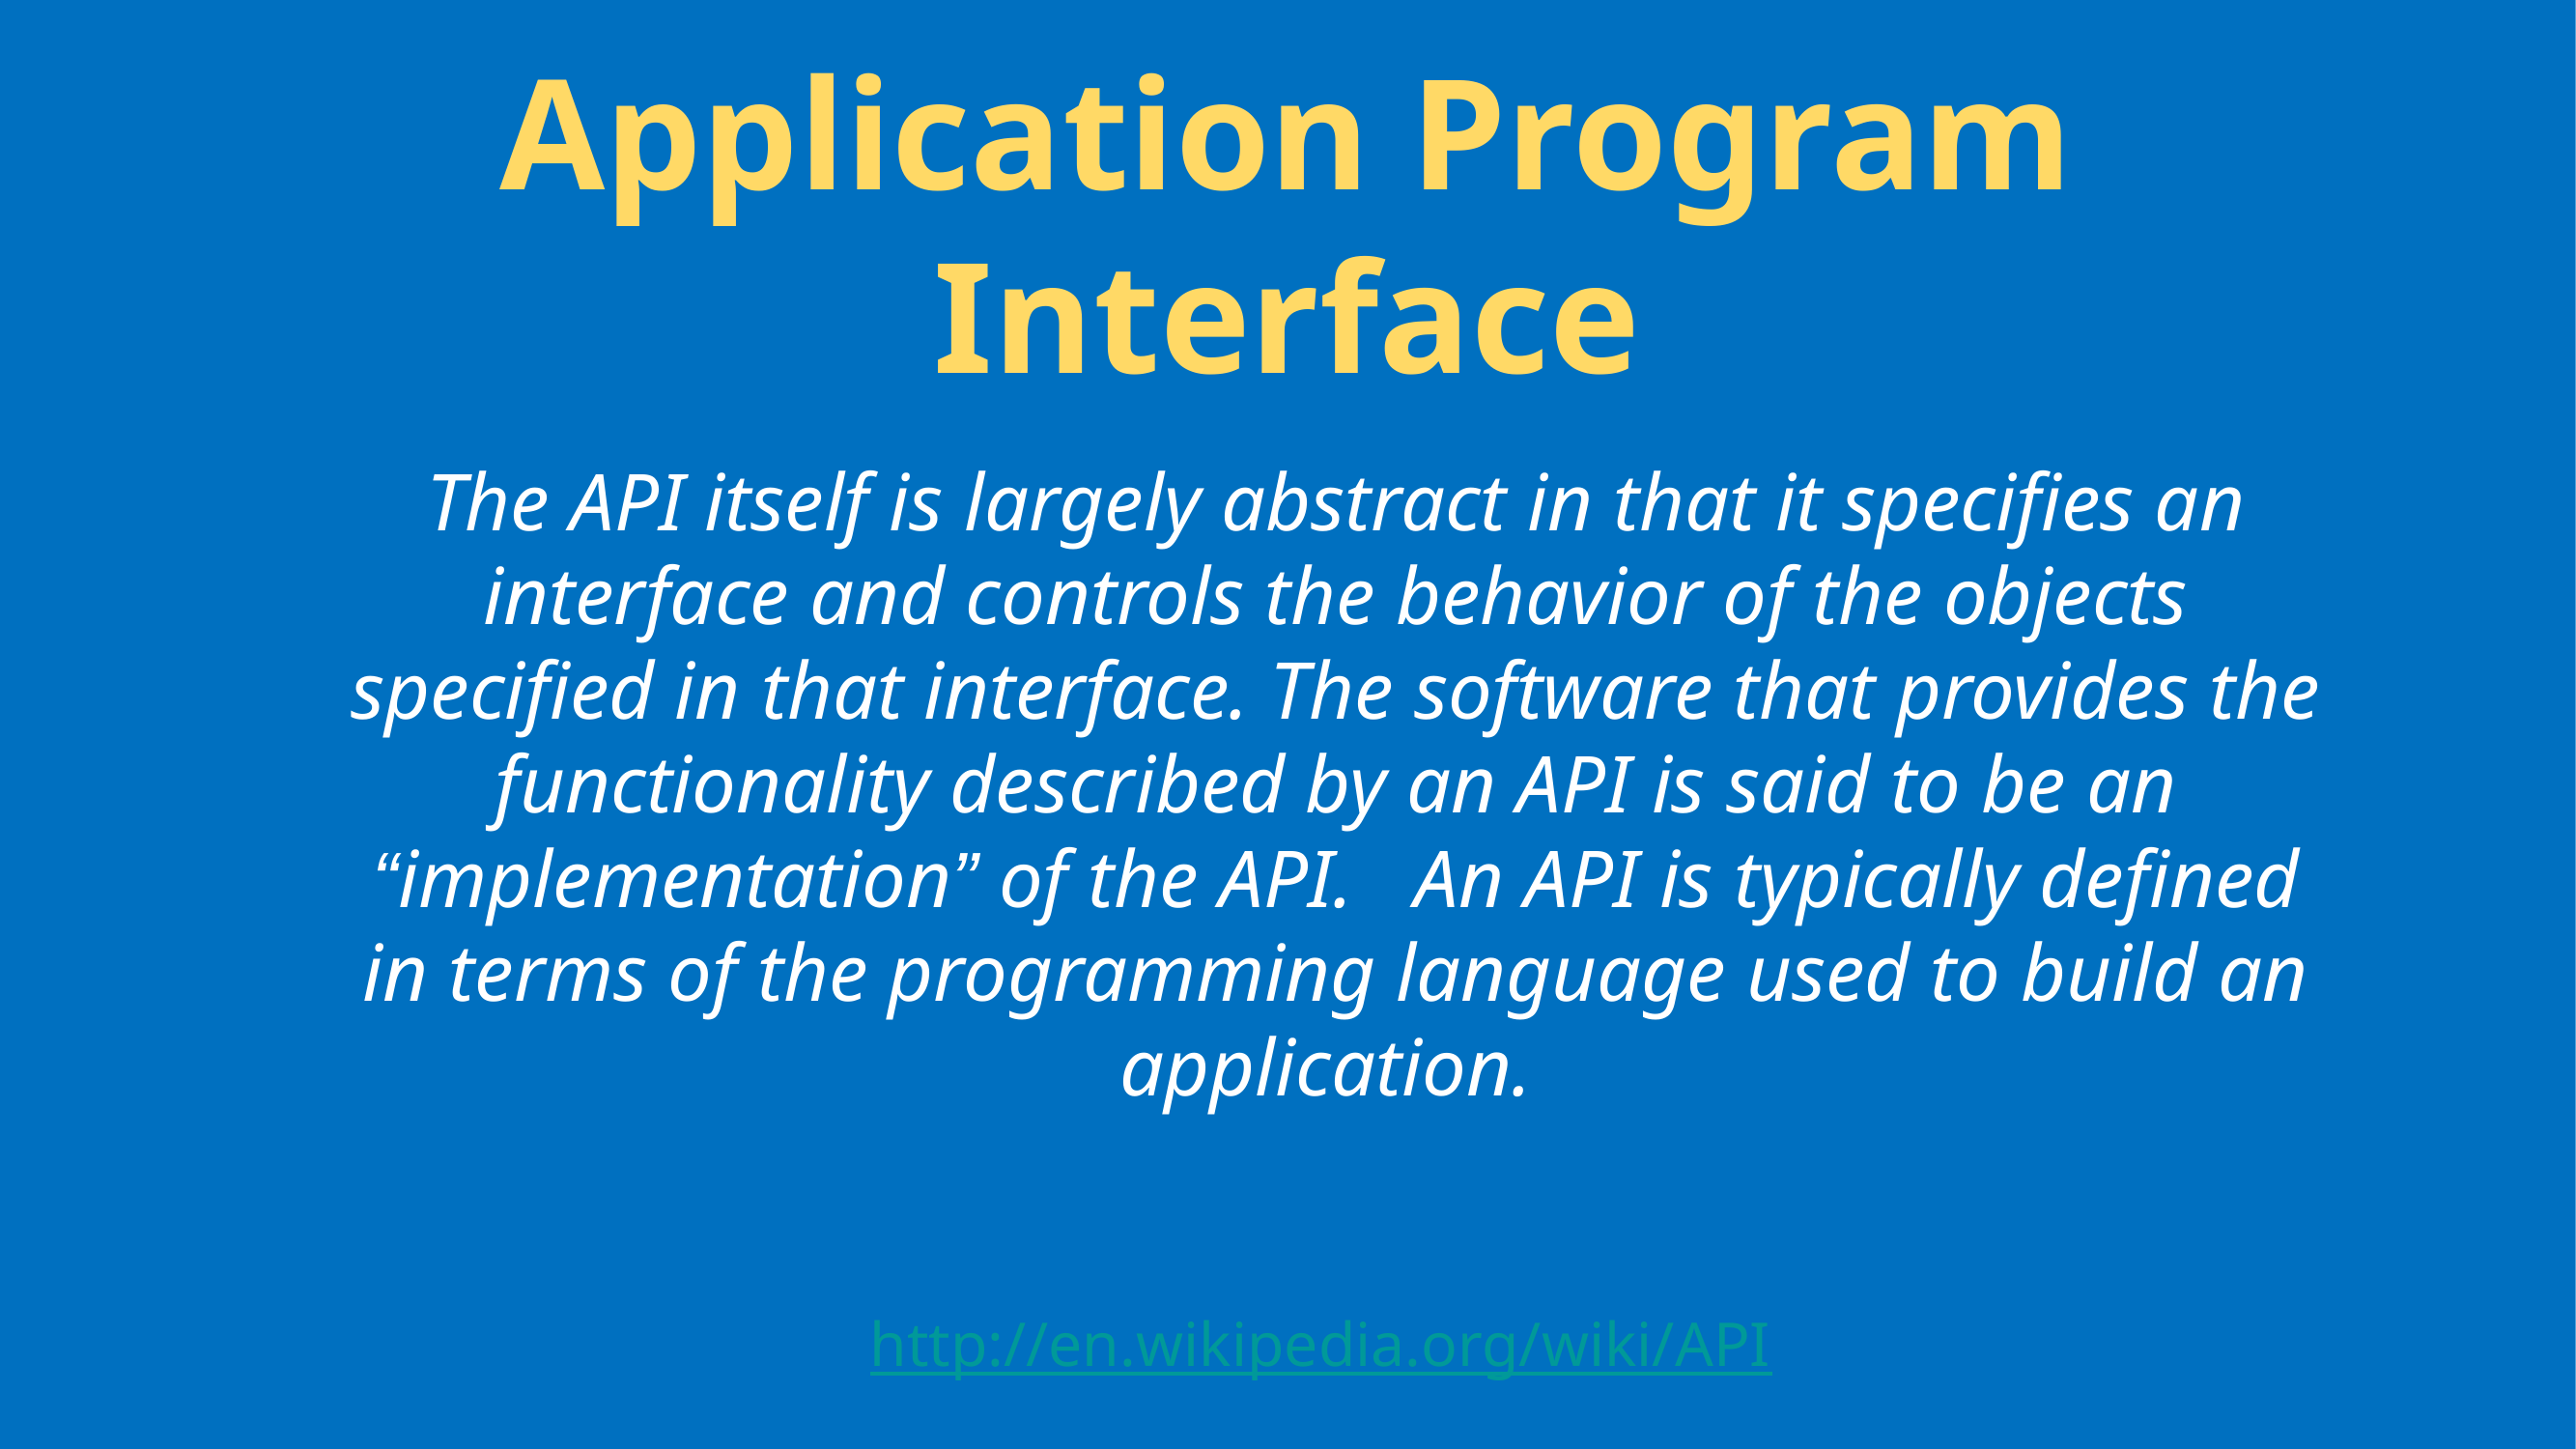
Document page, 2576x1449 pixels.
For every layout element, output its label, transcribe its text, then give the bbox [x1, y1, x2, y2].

title Application Program Interface [183, 38, 2391, 403]
text_box The API itself is largely abstract in that it specifies an interface and controls the behavior of the objects specified in that interface. The software that provides the functionality described by an API is said to be an “implementation” of the API. An API is typically defined in terms of the programming language used to build an application. [341, 552, 2332, 1011]
text_box http://en.wikipedia.org/wiki/API [778, 1297, 1863, 1397]
